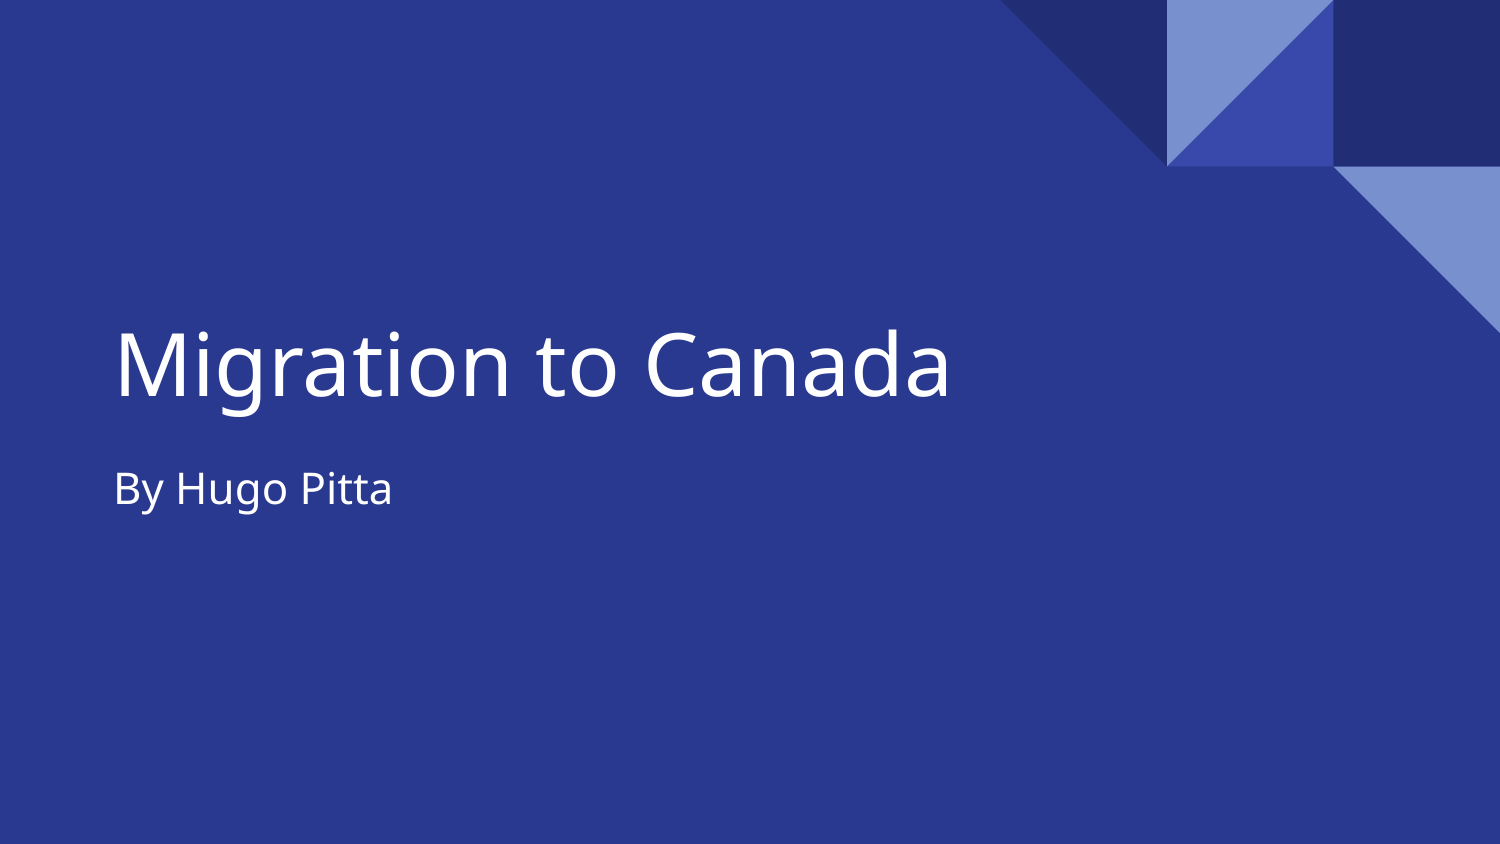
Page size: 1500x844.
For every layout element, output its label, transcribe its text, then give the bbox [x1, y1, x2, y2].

title Migration to Canada [98, 291, 1447, 429]
subtitle By Hugo Pitta [98, 445, 1447, 517]
